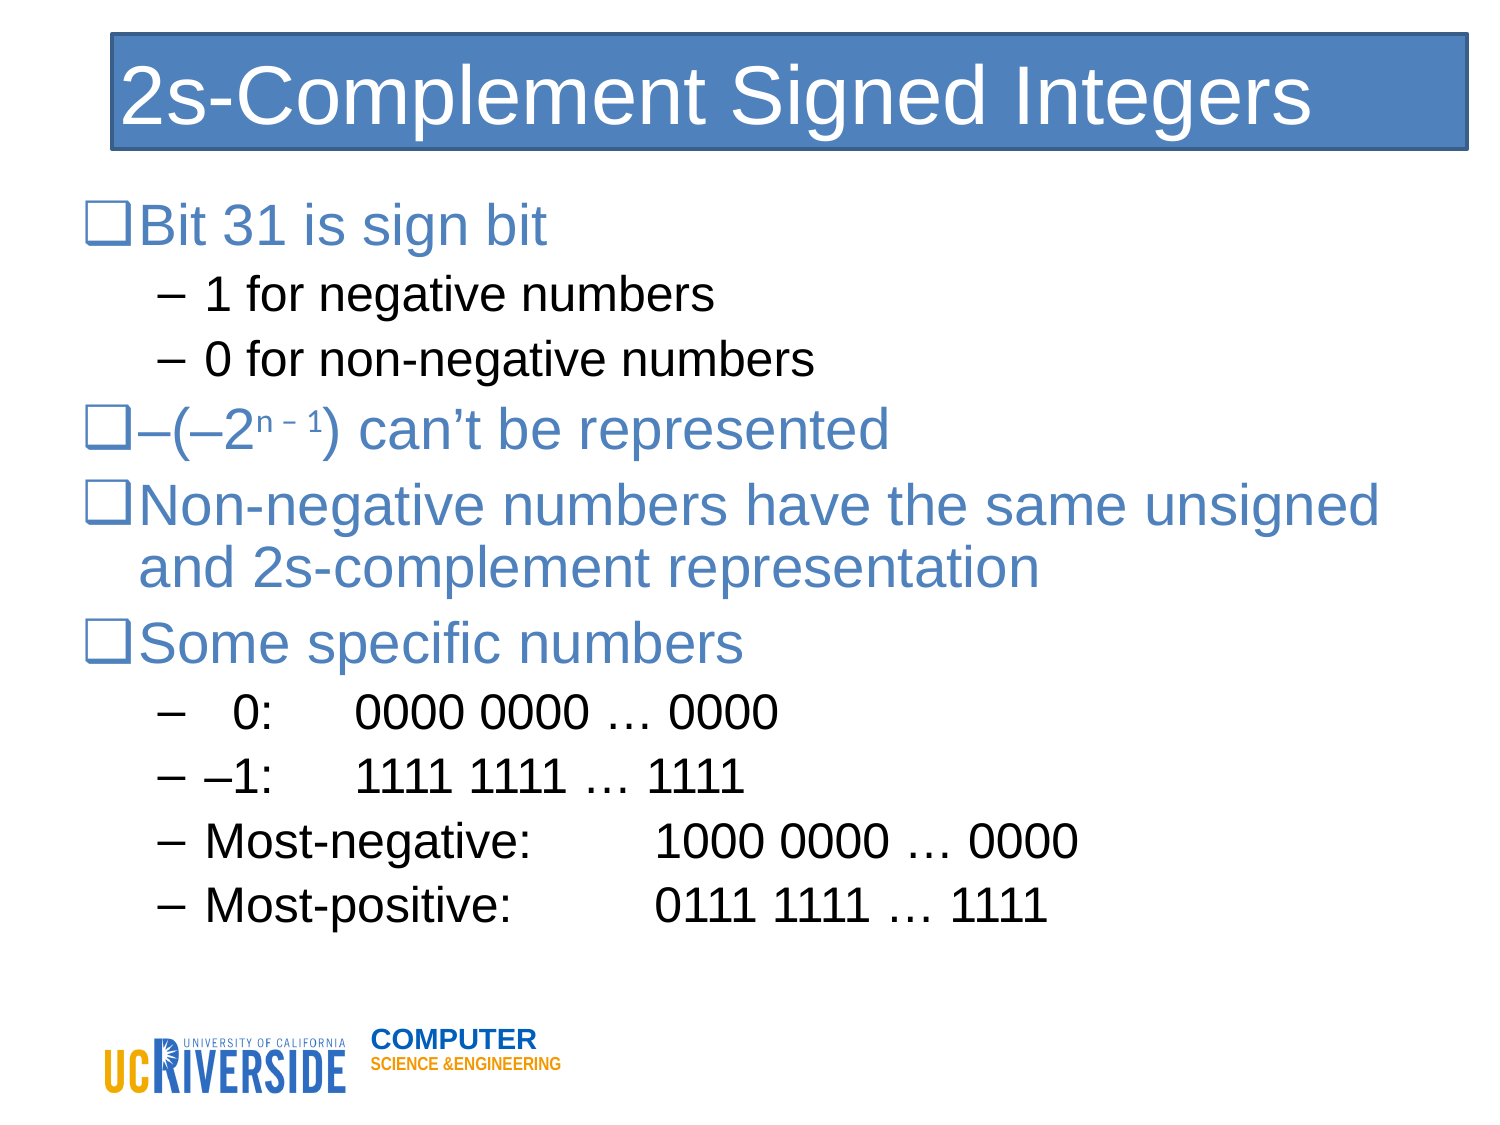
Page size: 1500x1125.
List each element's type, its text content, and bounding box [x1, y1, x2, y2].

picture [95, 1017, 364, 1109]
title 2s-Complement Signed Integers [110, 32, 1469, 151]
list Bit 31 is sign bit 1 for negative numbers 0 for non-negative numbers –(–2n – 1) can’t be represented Non-negative numbers have the same unsigned and 2s-complement representation Some specific numbers 0: 0000 0000 … 0000 –1: 1111 1111 … 1111 Most-negative: 1000 0000 … 0000 Most-positive: 0111 1111 … 1111 [75, 187, 1425, 1005]
